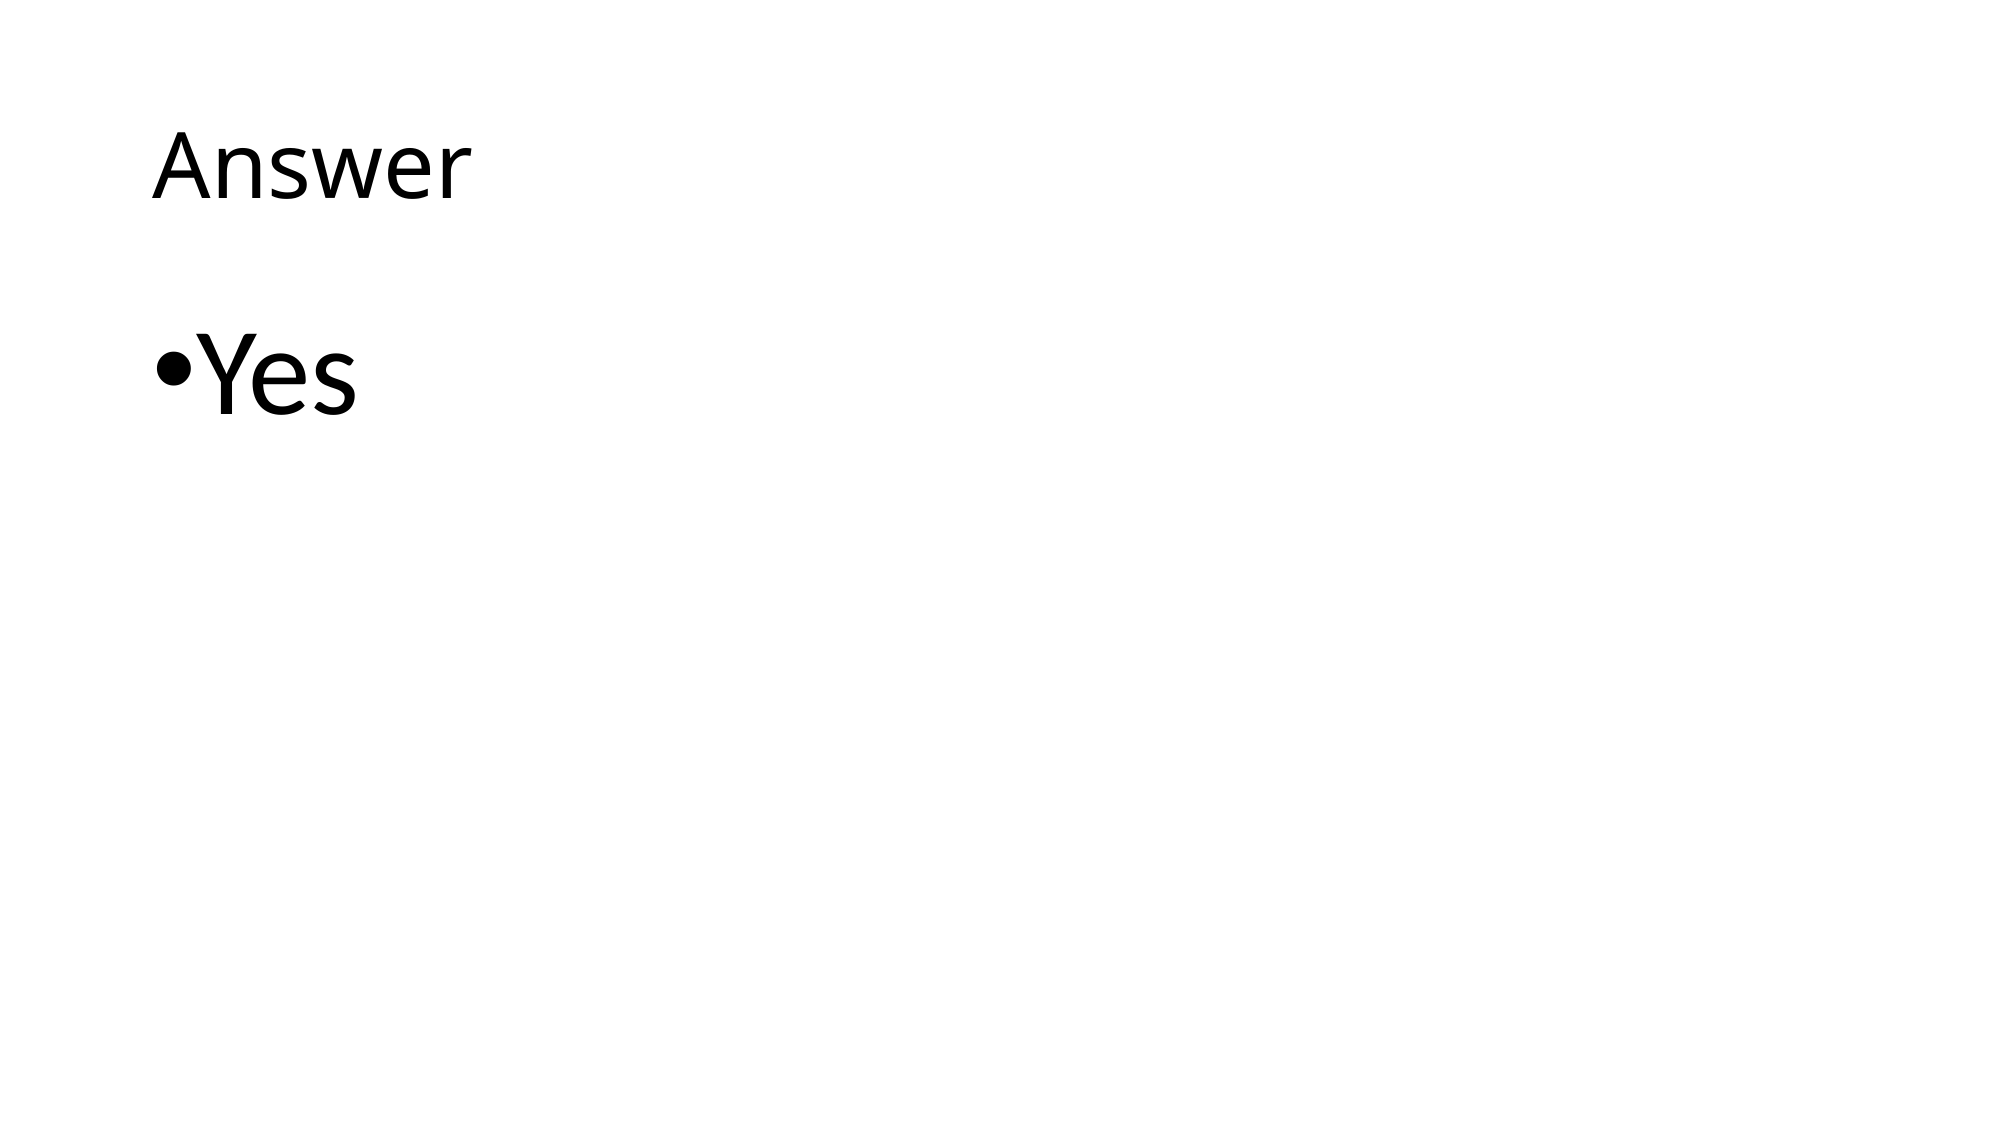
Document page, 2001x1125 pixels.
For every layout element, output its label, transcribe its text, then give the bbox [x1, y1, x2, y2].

title Answer [137, 59, 1863, 278]
list Yes [137, 299, 1863, 1014]
